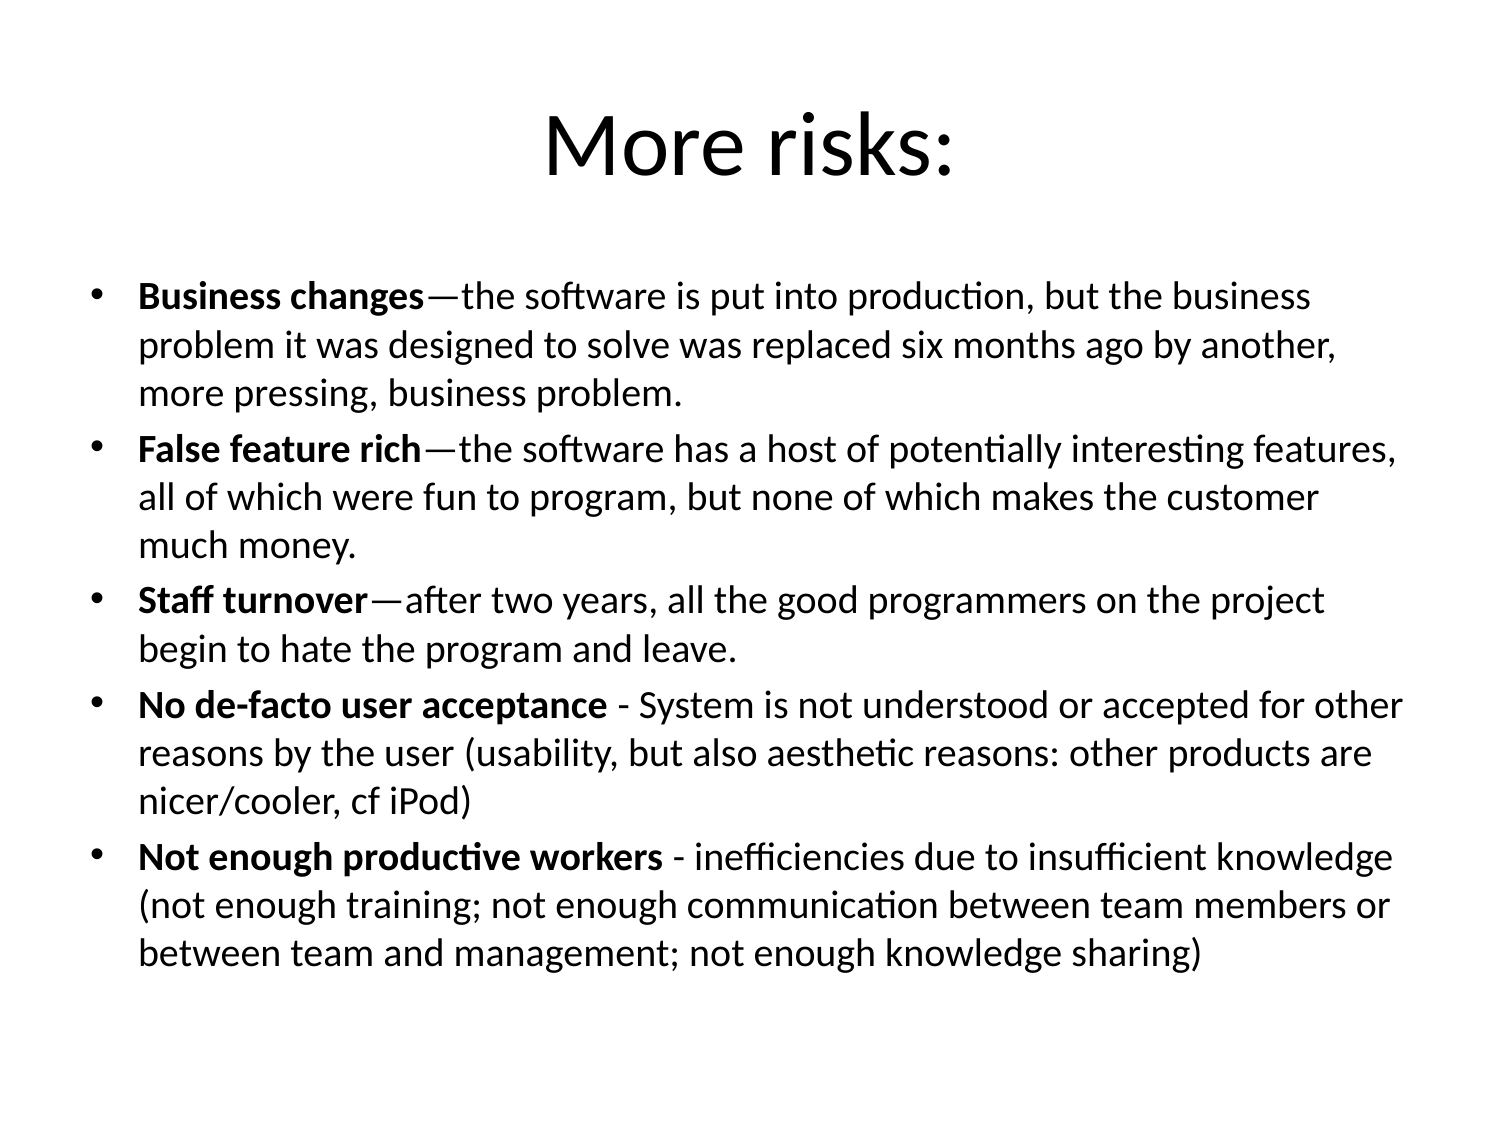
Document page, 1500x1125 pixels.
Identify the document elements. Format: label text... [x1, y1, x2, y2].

list Business changes—the software is put into production, but the business problem it was designed to solve was replaced six months ago by another, more pressing, business problem. False feature rich—the software has a host of potentially interesting features, all of which were fun to program, but none of which makes the customer much money. Staff turnover—after two years, all the good programmers on the project begin to hate the program and leave. No de-facto user acceptance - System is not understood or accepted for other reasons by the user (usability, but also aesthetic reasons: other products are nicer/cooler, cf iPod) Not enough productive workers - inefficiencies due to insufficient knowledge (not enough training; not enough communication between team members or between team and management; not enough knowledge sharing) [75, 262, 1425, 1005]
title More risks: [75, 45, 1425, 233]
